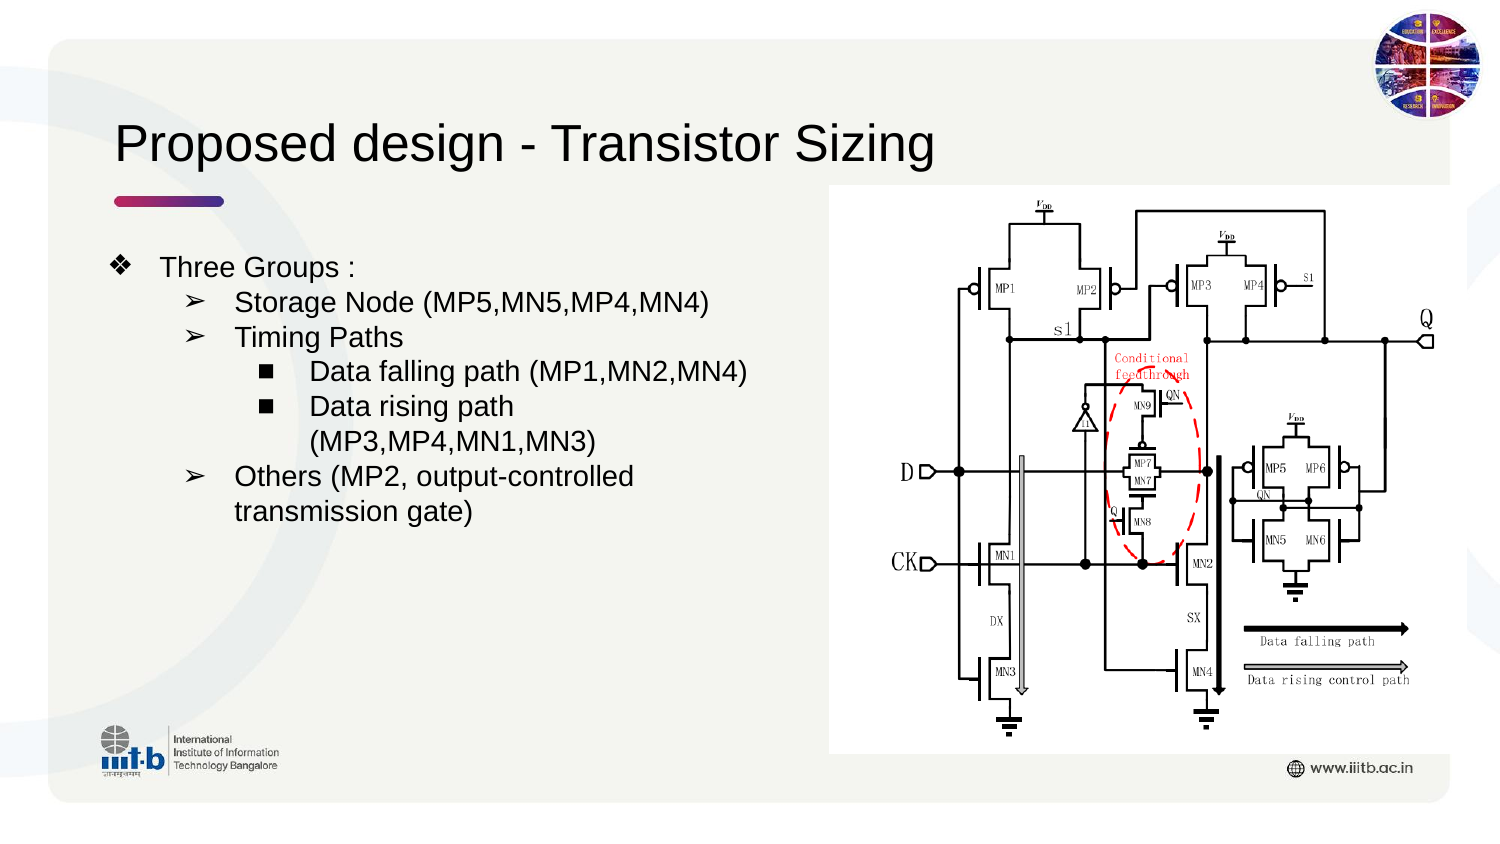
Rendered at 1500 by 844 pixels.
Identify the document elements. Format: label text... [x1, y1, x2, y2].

title Proposed design - Transistor Sizing [103, 91, 1397, 198]
picture [0, 0, 1500, 844]
text_box Three Groups : Storage Node (MP5,MN5,MP4,MN4) Timing Paths Data falling path (MP1,MN2,MN4) Data rising path (MP3,MP4,MN1,MN3) Others (MP2, output-controlled transmission gate) [69, 232, 808, 578]
